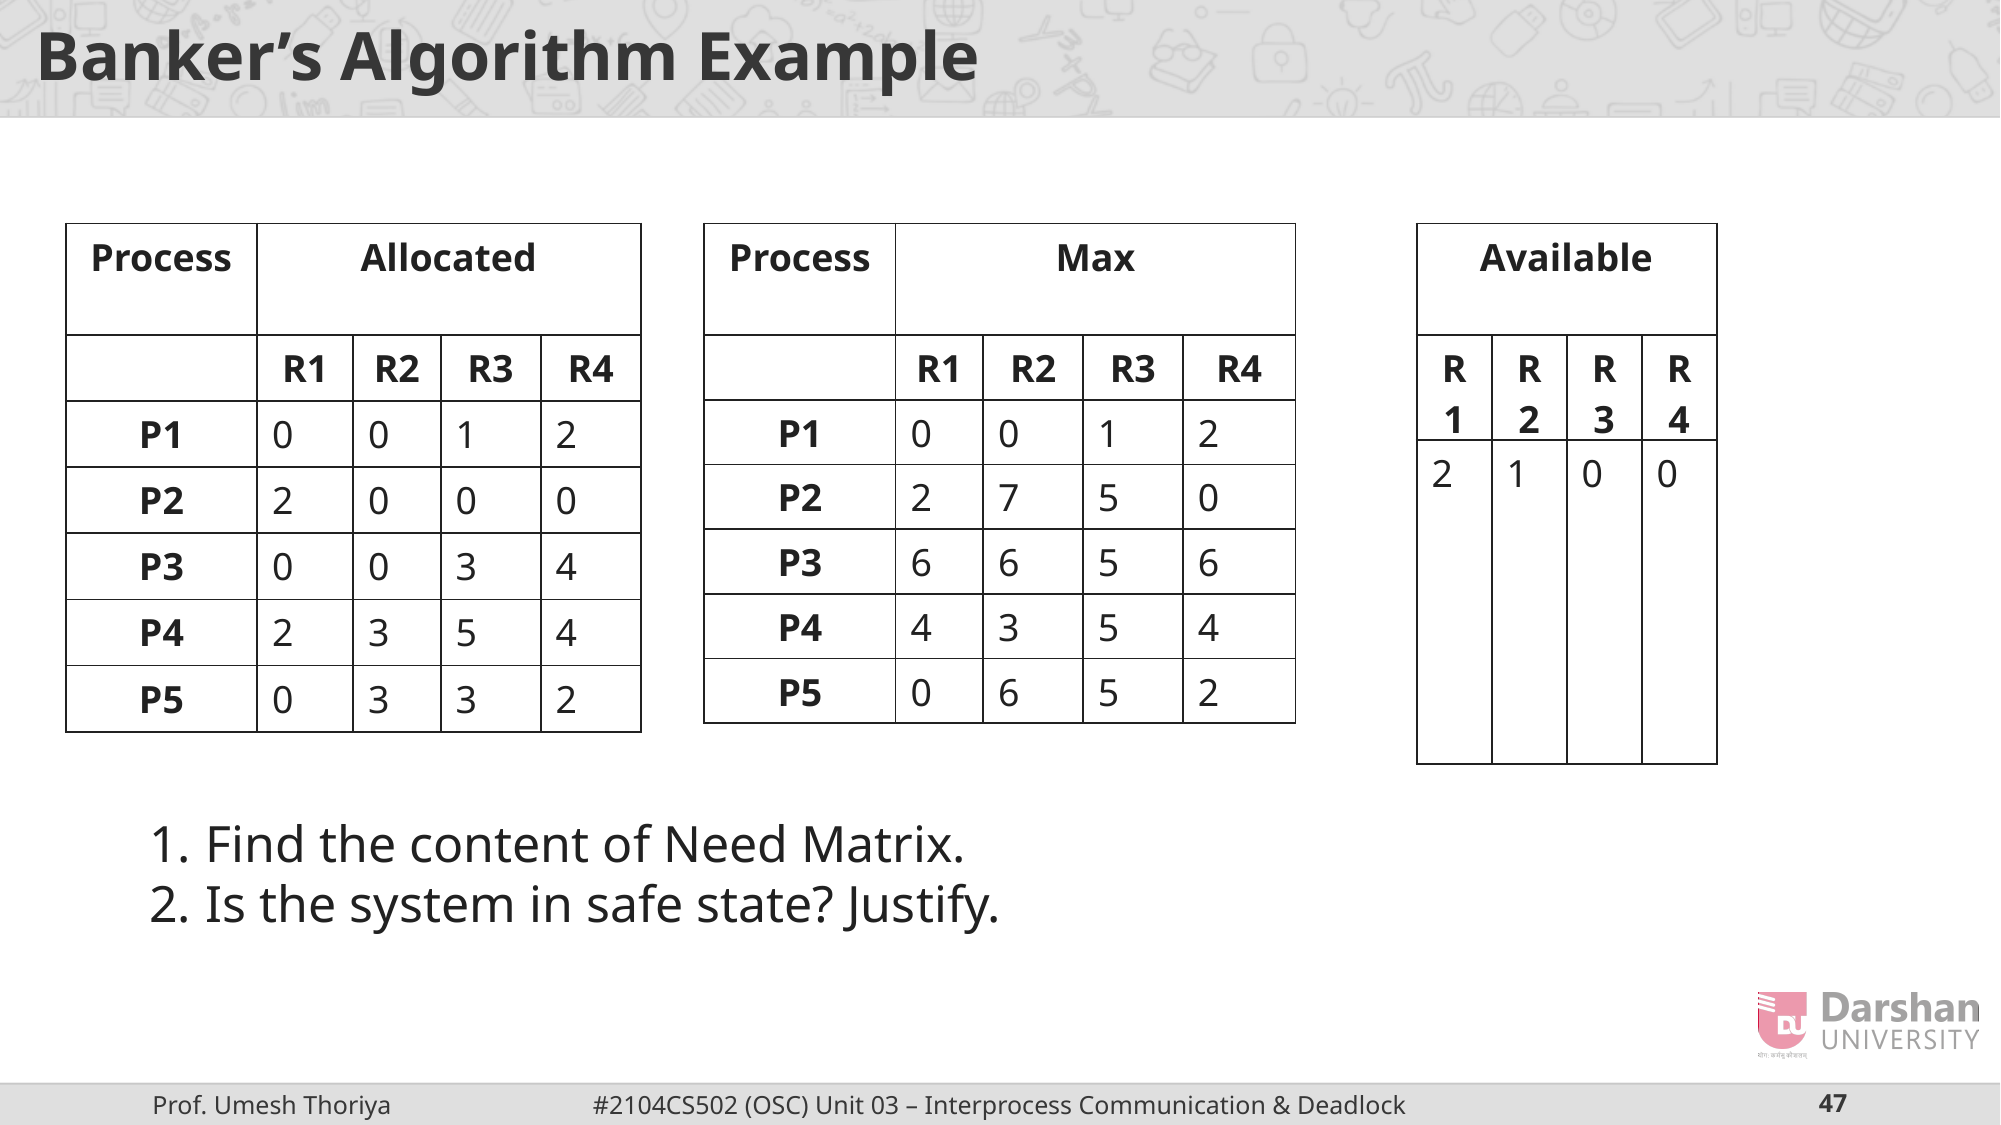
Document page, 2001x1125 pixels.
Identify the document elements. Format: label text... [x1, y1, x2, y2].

table_cell 3 [442, 534, 540, 599]
table_cell P4 [705, 595, 895, 658]
table_cell R3 [1084, 336, 1182, 399]
table_cell 1 [1084, 401, 1182, 464]
table_cell R1 [1418, 336, 1491, 439]
table_cell 0 [1643, 441, 1716, 763]
table_cell 3 [984, 595, 1082, 658]
table_cell R4 [542, 336, 640, 400]
table_cell 3 [442, 666, 540, 731]
table_cell R3 [1568, 336, 1641, 439]
table_cell 0 [258, 534, 352, 599]
table_cell P1 [705, 401, 895, 464]
table_cell 3 [354, 666, 440, 731]
table_cell 0 [354, 534, 440, 599]
table_cell R2 [354, 336, 440, 400]
table_header Max [896, 224, 1295, 334]
title Banker’s Algorithm Example [0, 0, 2000, 117]
table_cell 2 [542, 402, 640, 466]
table_cell 1 [1493, 441, 1566, 763]
table_cell R3 [442, 336, 540, 400]
table_cell 6 [984, 659, 1082, 722]
table_cell R4 [1184, 336, 1295, 399]
table_cell R1 [258, 336, 352, 400]
table_cell 0 [354, 402, 440, 466]
table_cell 4 [1184, 595, 1295, 658]
table_cell 1 [442, 402, 540, 466]
table_cell [705, 336, 895, 399]
table_cell 5 [442, 600, 540, 665]
table_cell P2 [705, 465, 895, 528]
table_cell 5 [1084, 530, 1182, 593]
table_cell R1 [896, 336, 982, 399]
table_cell 0 [542, 468, 640, 532]
table_header Process [705, 224, 895, 334]
table_cell 0 [354, 468, 440, 532]
table_header Available [1418, 224, 1716, 334]
table_cell R4 [1643, 336, 1716, 439]
table_cell P5 [67, 666, 256, 731]
table_cell 2 [258, 468, 352, 532]
table_cell 6 [896, 530, 982, 593]
table_cell [67, 336, 256, 400]
table_cell 2 [258, 600, 352, 665]
table_cell 6 [1184, 530, 1295, 593]
table_cell 2 [896, 465, 982, 528]
table_cell P2 [67, 468, 256, 532]
table_cell P3 [67, 534, 256, 599]
table_cell P4 [67, 600, 256, 665]
table_cell 0 [258, 666, 352, 731]
table_cell 0 [984, 401, 1082, 464]
text_box Find the content of Need Matrix. Is the system in safe state? Justify. [134, 805, 1189, 1000]
table_cell 3 [354, 600, 440, 665]
table_cell 2 [1184, 659, 1295, 722]
table_cell R2 [984, 336, 1082, 399]
table_cell 5 [1084, 465, 1182, 528]
table_cell 2 [542, 666, 640, 731]
table_cell 5 [1084, 659, 1182, 722]
table_cell 7 [984, 465, 1082, 528]
table_cell P3 [705, 530, 895, 593]
table_cell 0 [1184, 465, 1295, 528]
table_cell P1 [67, 402, 256, 466]
table_cell 4 [542, 534, 640, 599]
table_cell 2 [1184, 401, 1295, 464]
table_cell 0 [1568, 441, 1641, 763]
table_cell R2 [1493, 336, 1566, 439]
table_cell 4 [542, 600, 640, 665]
table_cell 2 [1418, 441, 1491, 763]
table_cell 0 [896, 401, 982, 464]
table_cell 0 [258, 402, 352, 466]
table_cell P5 [705, 659, 895, 722]
table_cell 1 [1758, 992, 1979, 1059]
table_header Allocated [258, 224, 640, 334]
table_cell 0 [896, 659, 982, 722]
table_cell 6 [984, 530, 1082, 593]
table_cell 5 [1084, 595, 1182, 658]
table_cell 4 [896, 595, 982, 658]
table_cell 0 [442, 468, 540, 532]
table_header Process [67, 224, 256, 334]
